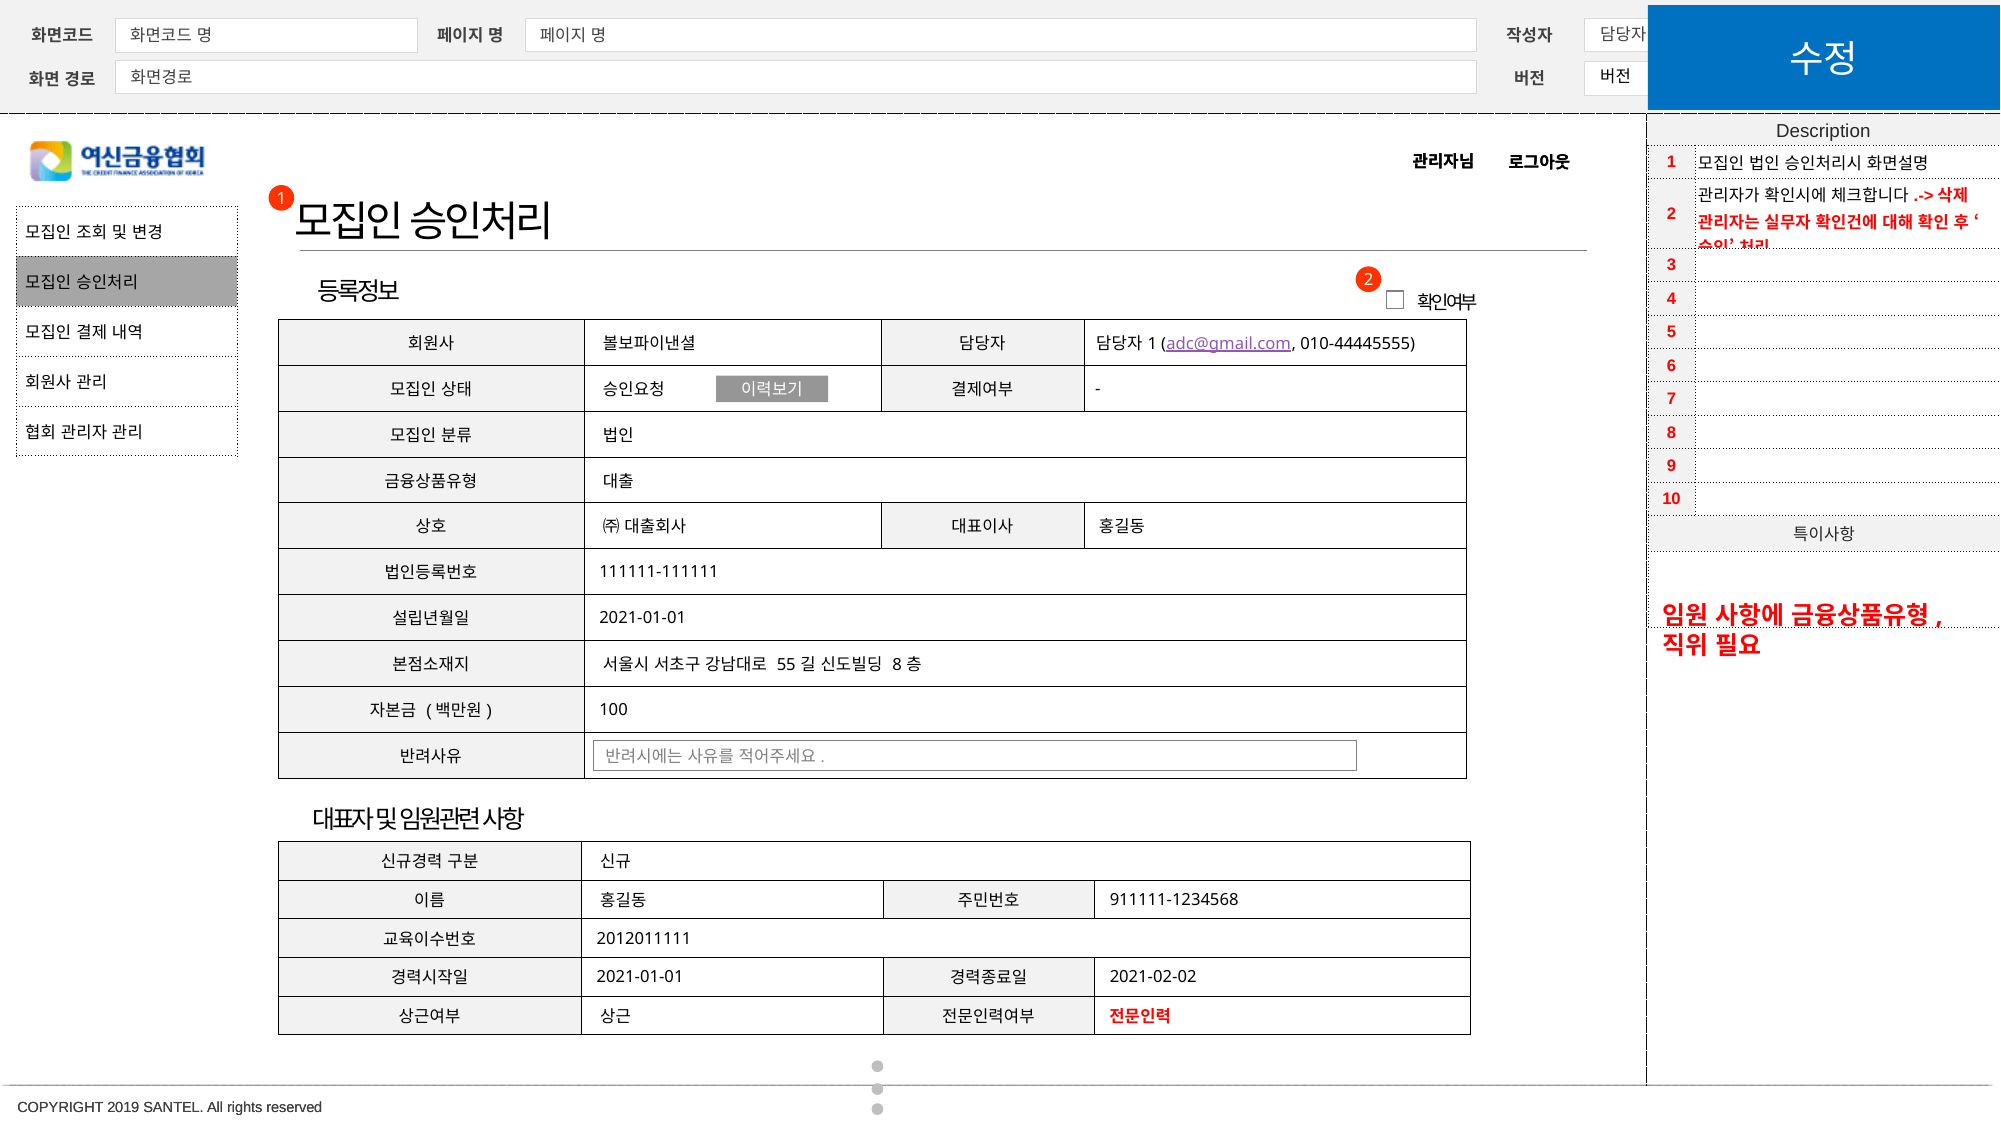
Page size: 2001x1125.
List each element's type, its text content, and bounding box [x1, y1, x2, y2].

text_box 대표자 및 임원관련 사항 [297, 795, 664, 841]
table_cell 경력시작일 [279, 958, 581, 996]
table_cell 2021-01-01 [585, 595, 1466, 640]
table_cell 전문인력여부 [884, 997, 1094, 1034]
table_cell 대표이사 [882, 503, 1084, 548]
table_cell 8 [1648, 415, 1695, 449]
text_box [1384, 289, 1403, 311]
text_box 수정 [1646, 3, 2000, 112]
table_cell 홍길동 [582, 881, 883, 918]
table_cell 상호 [279, 503, 584, 548]
table_cell [1695, 415, 2000, 449]
table_cell 승인요청 [585, 366, 881, 411]
text_box 등록정보 [303, 268, 669, 313]
table_cell 회원사 관리 [16, 356, 237, 406]
table_cell 모집인 결제 내역 [16, 306, 237, 356]
table_cell 결제여부 [882, 366, 1084, 411]
table_cell 상근여부 [279, 997, 581, 1034]
table_cell 교육이수번호 [279, 919, 581, 957]
table_cell [1695, 382, 2000, 415]
table_cell 법인 [585, 412, 1466, 457]
table_cell 관리자가 확인시에 체크합니다.->삭제 관리자는 실무자 확인건에 대해 확인 후 ‘승인’ 처리 [1695, 179, 2000, 248]
table_cell 협회 관리자 관리 [16, 406, 237, 456]
table_header 볼보파이낸셜 [585, 320, 881, 365]
table_cell [1695, 282, 2000, 315]
table_header 모집인 법인 승인처리시 화면설명 [1695, 145, 2000, 179]
table_cell 주민번호 [884, 881, 1094, 918]
text_box 로그아웃 [1507, 144, 1603, 179]
table_header 신규경력 구분 [279, 842, 581, 880]
text_box 2 [1356, 267, 1381, 292]
table_cell 10 [1648, 482, 1695, 516]
table_cell 설립년월일 [279, 595, 584, 640]
table_header 모집인 조회 및 변경 [16, 206, 237, 256]
table_cell [585, 733, 1466, 778]
table_cell 2012011111 [582, 919, 1470, 957]
table_cell 111111-111111 [585, 549, 1466, 594]
table_cell 모집인 승인처리 [16, 256, 237, 306]
text_box 확인여부 [1403, 283, 1507, 321]
table_cell 홍길동 [1085, 503, 1466, 548]
table_cell 이름 [279, 881, 581, 918]
table_cell 금융상품유형 [279, 458, 584, 502]
table_header 담당자1 (adc@gmail.com, 010-44445555) [1085, 320, 1466, 365]
picture [15, 129, 224, 196]
table_cell [1695, 482, 2000, 516]
table_cell 100 [585, 687, 1466, 732]
text_box 모집인 승인처리 [279, 187, 821, 253]
table_cell - [1085, 366, 1466, 411]
table_cell 2021-02-02 [1095, 958, 1470, 996]
table_header 회원사 [279, 320, 584, 365]
text_box 관리자님 [1398, 143, 1507, 179]
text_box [871, 1060, 884, 1116]
table_cell 5 [1648, 315, 1695, 348]
text_box 1 [269, 186, 294, 210]
table_cell 모집인 상태 [279, 366, 584, 411]
table_cell 3 [1648, 248, 1695, 282]
table_header 1 [1648, 145, 1695, 179]
table_cell [1695, 248, 2000, 282]
table_cell 6 [1648, 348, 1695, 382]
table_cell 대출 [585, 458, 1466, 502]
table_cell 전문인력 [1095, 997, 1470, 1034]
table_header 담당자 [882, 320, 1084, 365]
table_cell 7 [1648, 382, 1695, 415]
table_cell 2 [1648, 179, 1695, 248]
table_cell 경력종료일 [884, 958, 1094, 996]
table_cell 자본금 (백만원) [279, 687, 584, 732]
table_cell 9 [1648, 449, 1695, 482]
table_cell [1695, 348, 2000, 382]
table_cell 모집인 분류 [279, 412, 584, 457]
table_cell 특이사항 [1648, 516, 2000, 551]
table_cell 2021-01-01 [582, 958, 883, 996]
table_cell 상근 [582, 997, 883, 1034]
table_cell 4 [1648, 282, 1695, 315]
table_cell 법인등록번호 [279, 549, 584, 594]
table_cell [1695, 315, 2000, 348]
table_cell 서울시 서초구 강남대로 55길 신도빌딩 8층 [585, 641, 1466, 686]
text_box 반려시에는 사유를 적어주세요. [592, 738, 1359, 772]
table_cell ㈜ 대출회사 [585, 503, 881, 548]
table_cell [1648, 551, 2000, 592]
text_box 임원 사항에 금융상품유형, 직위 필요 [1647, 592, 2000, 668]
table_cell [1695, 449, 2000, 482]
table_cell 911111-1234568 [1095, 881, 1470, 918]
text_box 이력보기 [714, 374, 830, 404]
table_cell 본점소재지 [279, 641, 584, 686]
table_cell 반려사유 [279, 733, 584, 778]
table_header 신규 [582, 842, 1470, 880]
